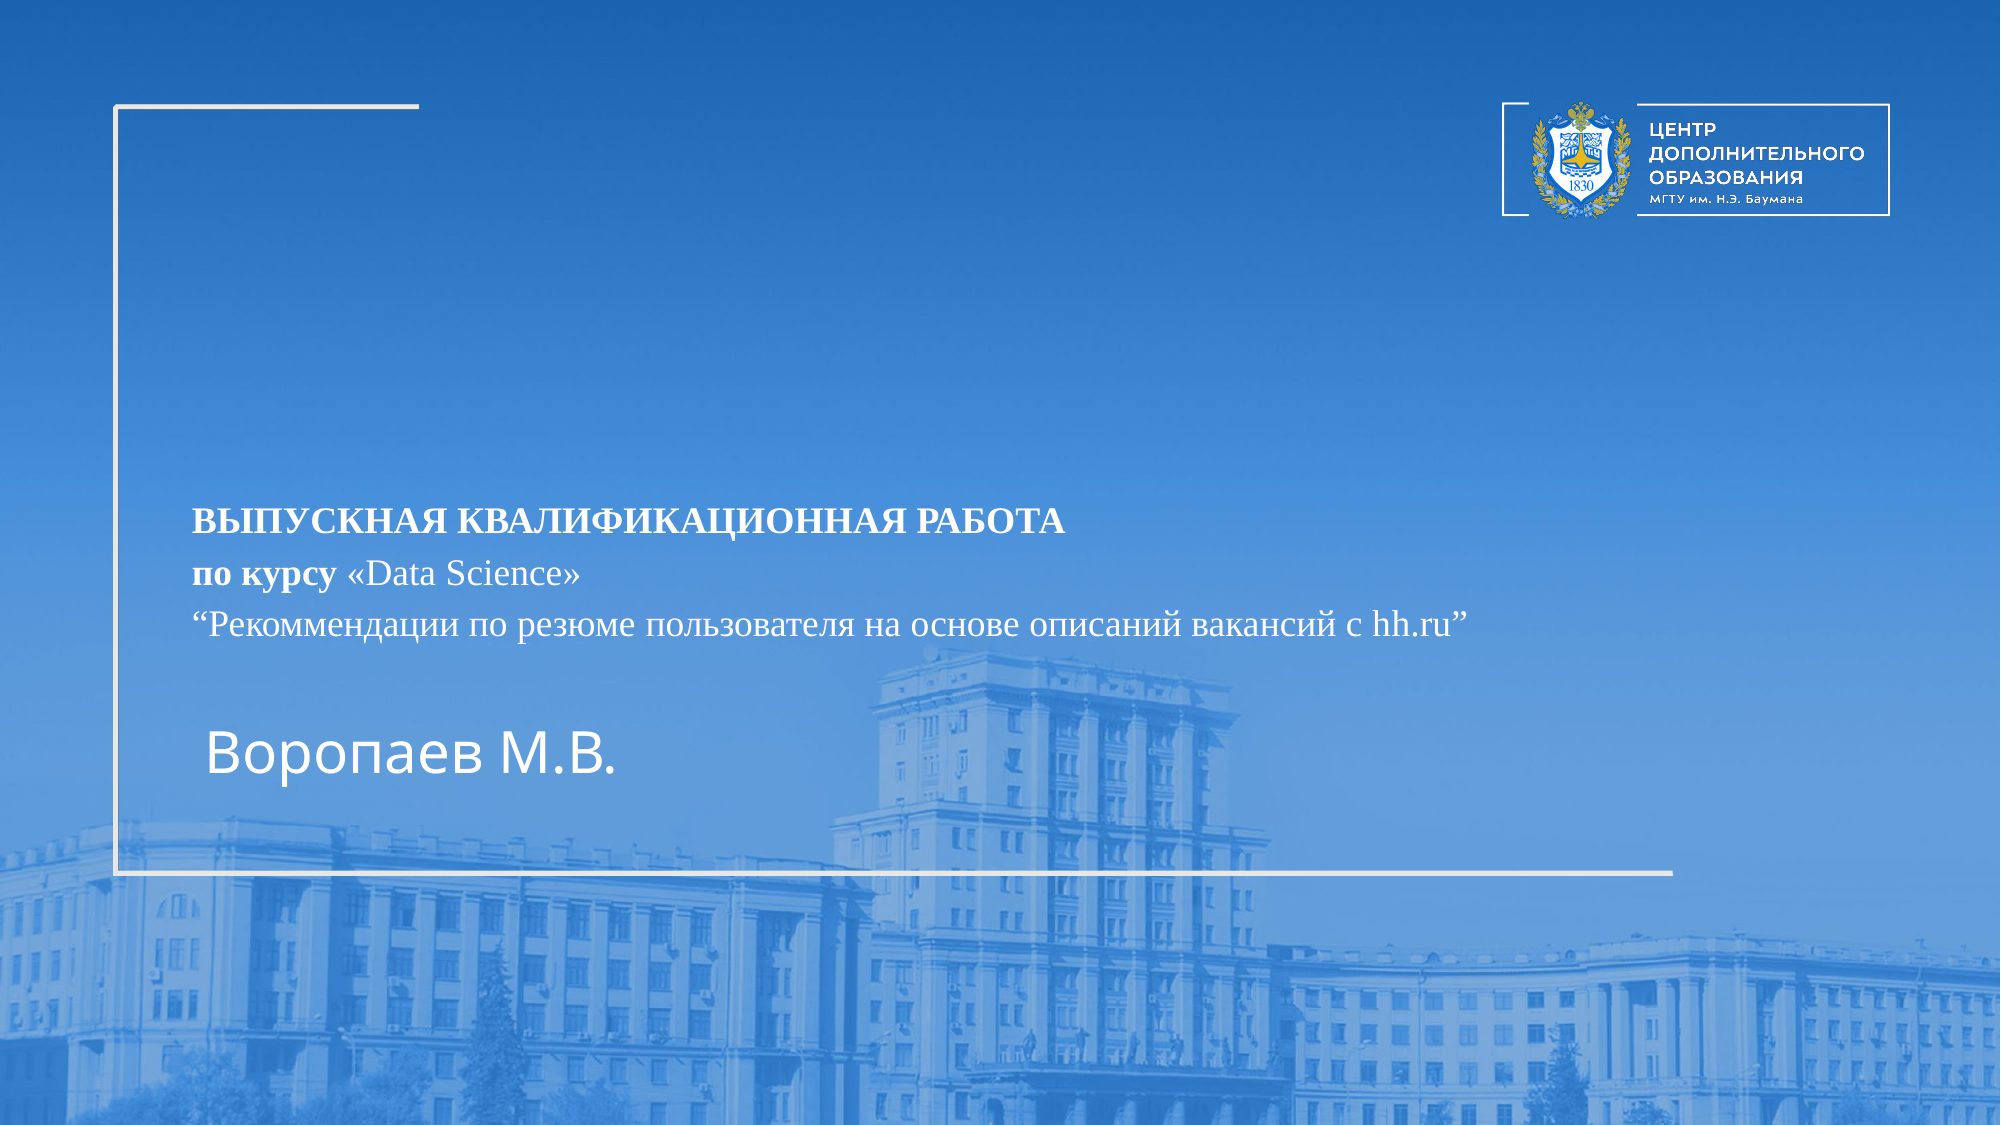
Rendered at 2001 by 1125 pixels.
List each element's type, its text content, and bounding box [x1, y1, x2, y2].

picture [0, 0, 2000, 1125]
subtitle Воропаев М.В. [176, 715, 1673, 860]
title ВЫПУСКНАЯ КВАЛИФИКАЦИОННАЯ РАБОТА по курсу «Data Science» “Рекоммендации по резюме пользователя на основе описаний вакансий с hh.ru” [176, 136, 1673, 697]
